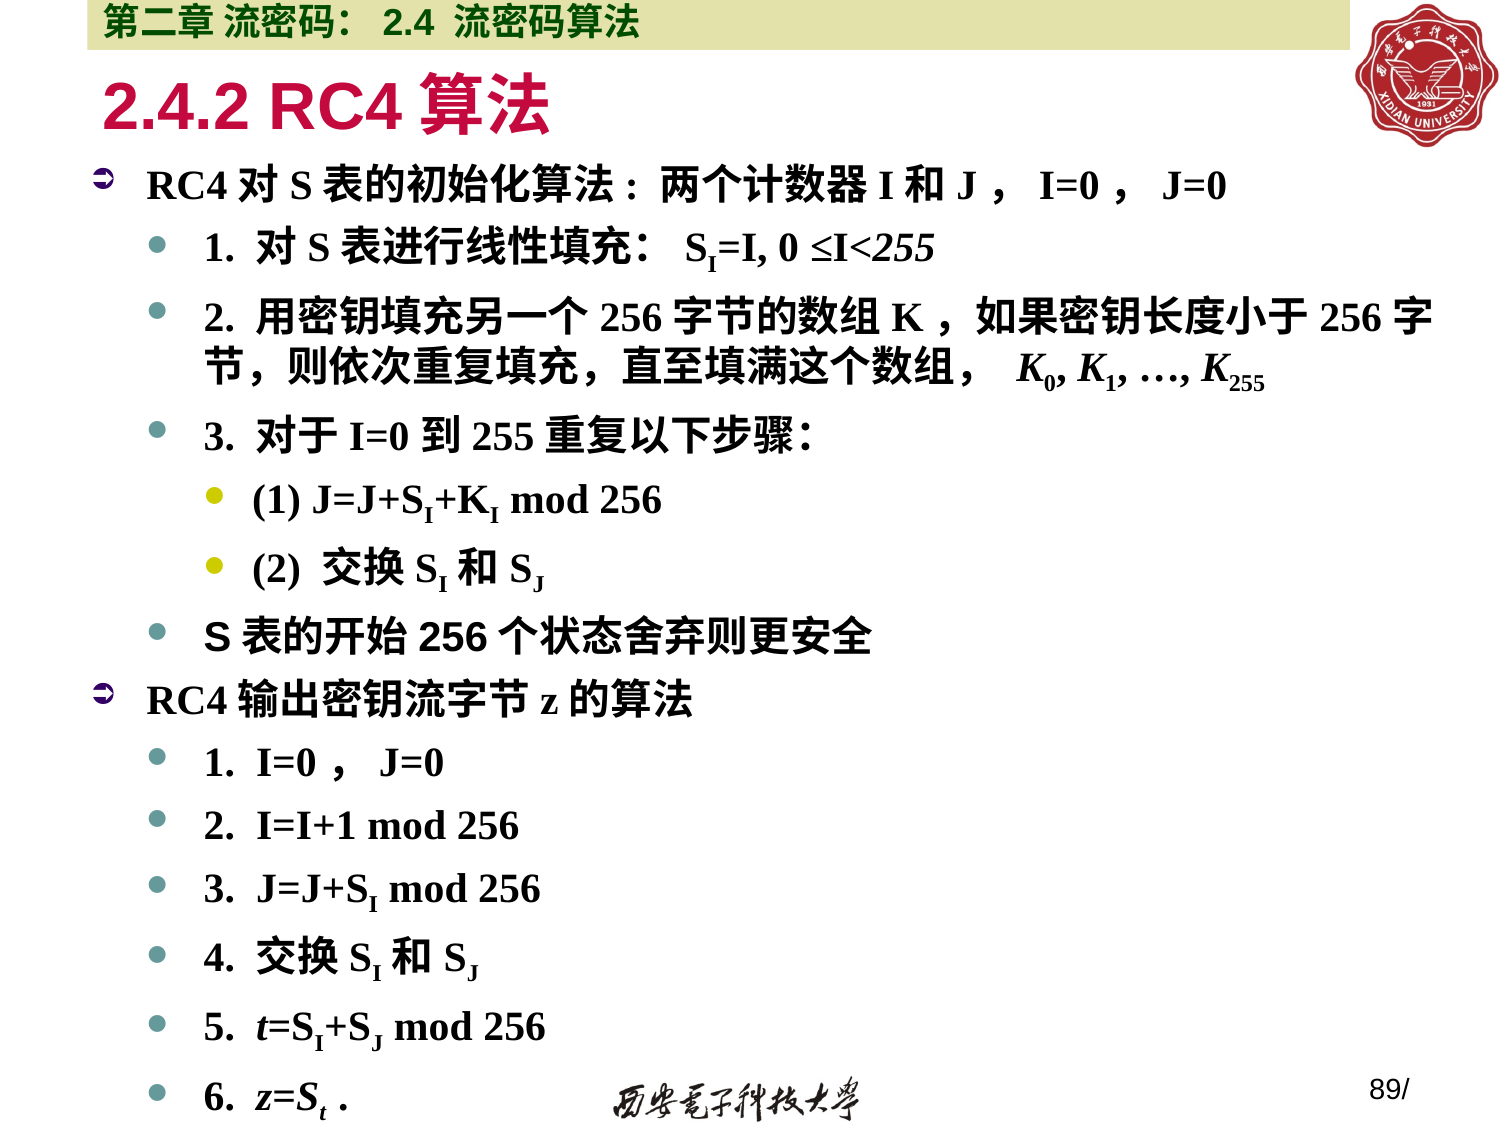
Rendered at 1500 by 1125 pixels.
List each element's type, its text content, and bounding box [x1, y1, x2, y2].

title 2.4.2 RC4算法 [87, 62, 1351, 149]
text_box 第二章 流密码：2.4 流密码算法 [87, 0, 1350, 50]
list RC4对S表的初始化算法: 两个计数器I和J，I=0，J=0 1. 对S表进行线性填充：SI=I, 0 ≤I<255 2. 用密钥填充另一个256字节的数组K，如果密钥长度小于256字节，则依次重复填充，直至填满这个数组， K0, K1, …, K255 3. 对于I=0到255重复以下步骤： (1) J=J+SI+KI mod 256 (2) 交换SI和SJ S表的开始256个状态舍弃则更安全 RC4输出密钥流字节z的算法 1. I=0，J=0 2. I=I+1 mod 256 3. J=J+SI mod 256 4. 交换SI和SJ 5. t=SI+SJ mod 256 6. z=St . [74, 149, 1451, 1088]
picture [1350, 0, 1500, 150]
slide_number 89/ [1074, 1062, 1426, 1113]
picture [612, 1088, 863, 1125]
